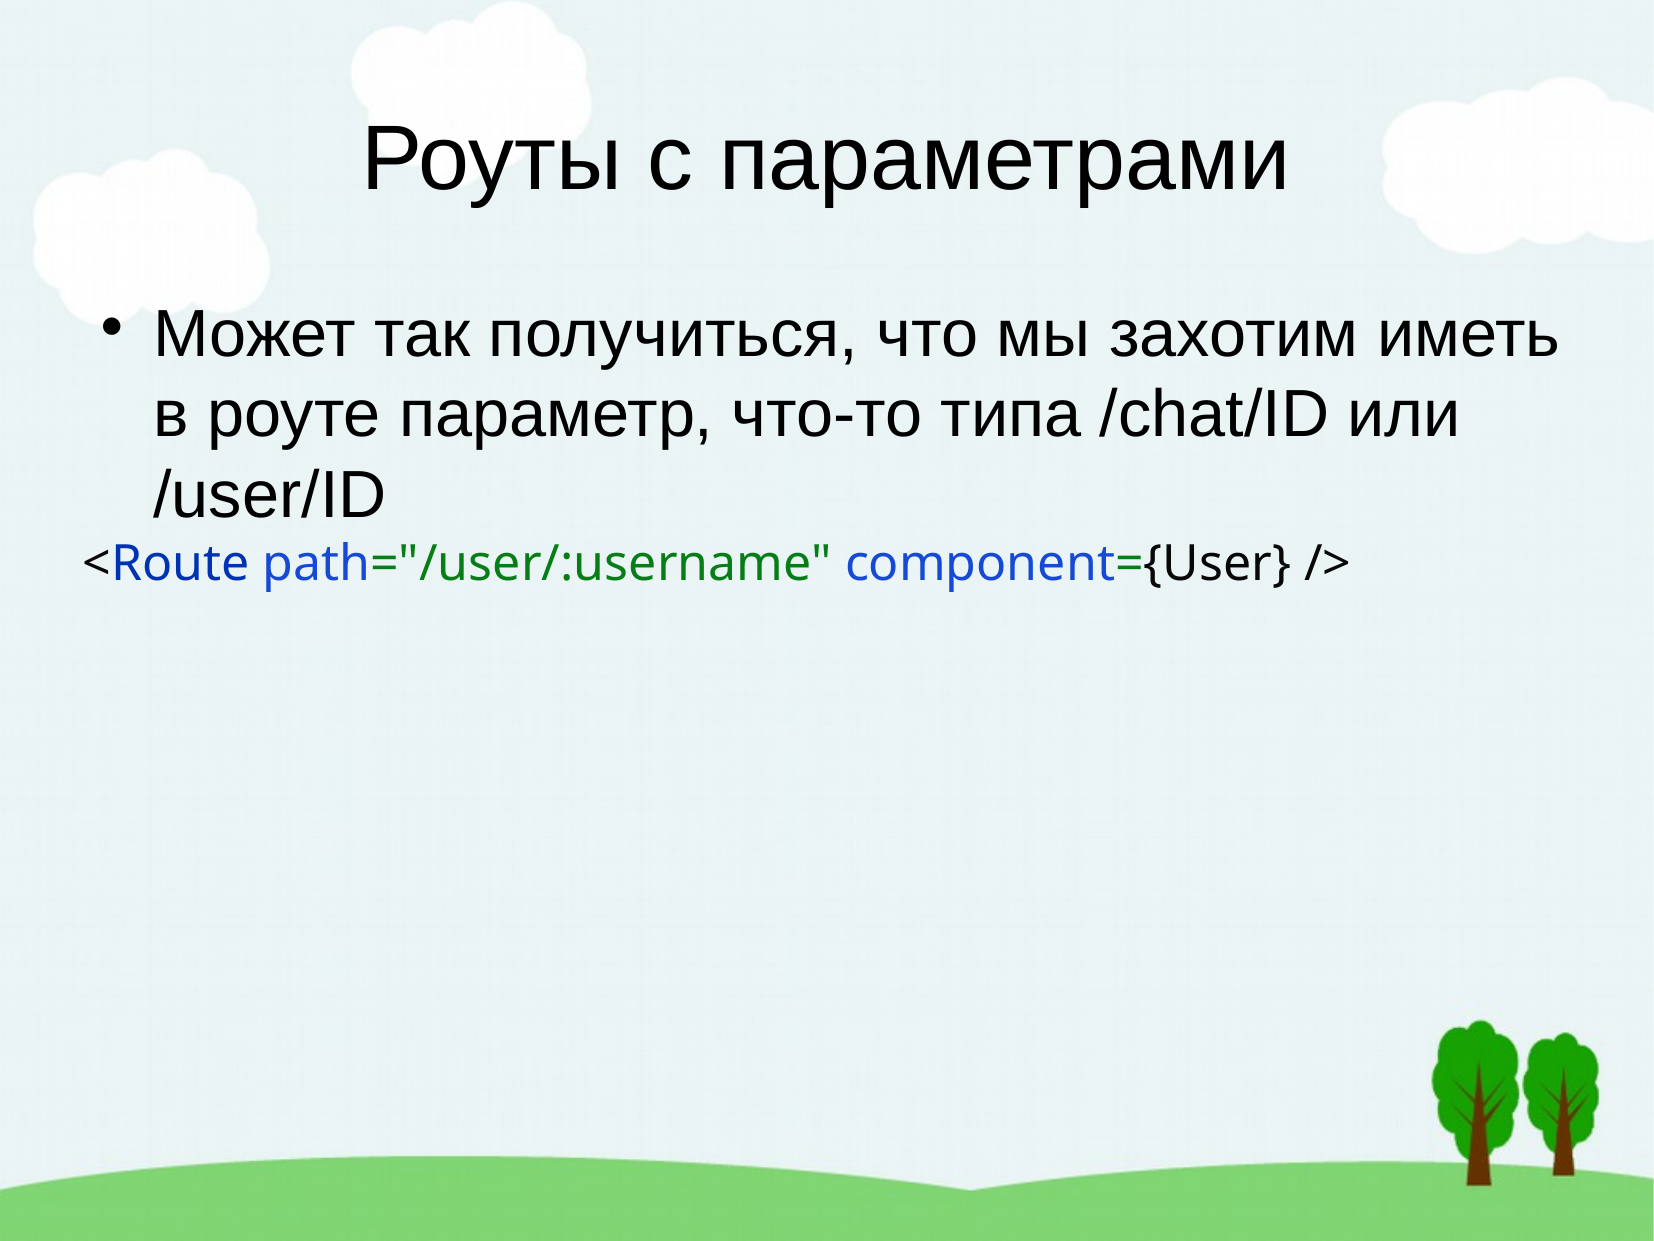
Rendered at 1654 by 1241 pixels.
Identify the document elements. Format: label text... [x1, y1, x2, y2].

text_box Роуты с параметрами [82, 97, 1571, 208]
picture [0, 0, 1654, 1241]
text_box Может так получиться, что мы захотим иметь в роуте параметр, что-то типа /chat/ID или /user/ID <Route path="/user/:username" component={User} /> [82, 290, 1571, 1087]
